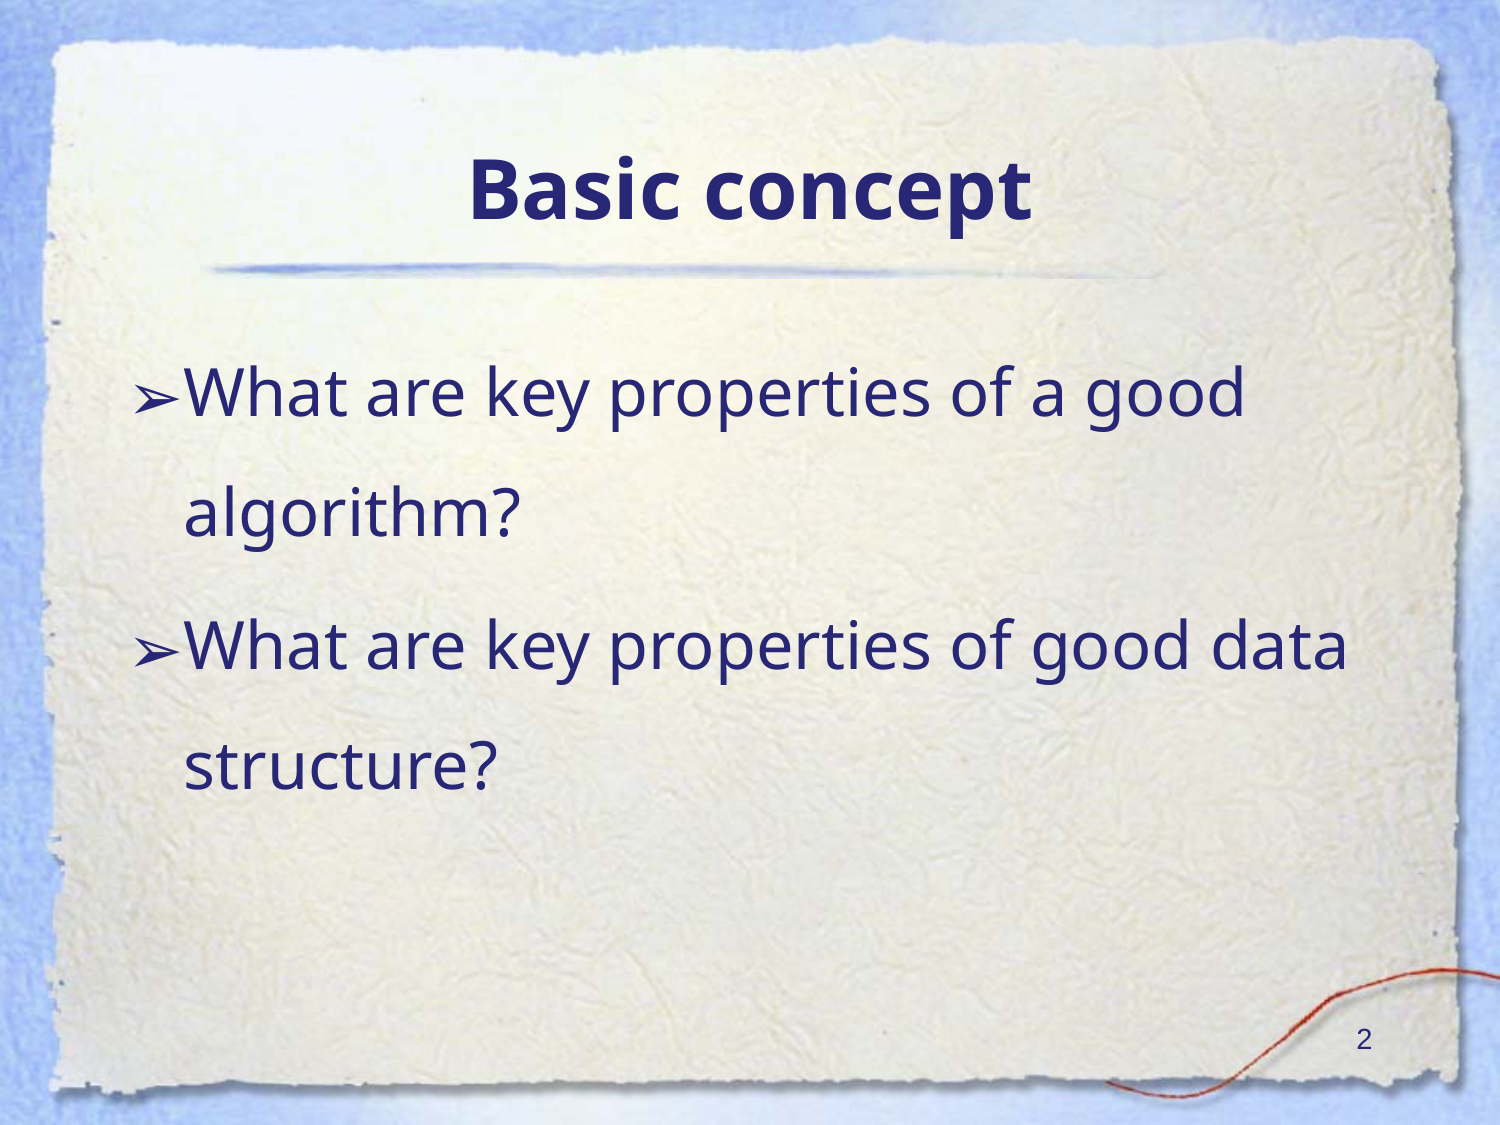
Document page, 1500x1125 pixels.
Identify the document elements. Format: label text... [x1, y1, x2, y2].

list What are key properties of a good algorithm? What are key properties of good data structure? [112, 302, 1388, 988]
title Basic concept [112, 81, 1388, 244]
picture [0, 0, 1500, 1125]
slide_number ‹#› [1074, 1012, 1388, 1088]
